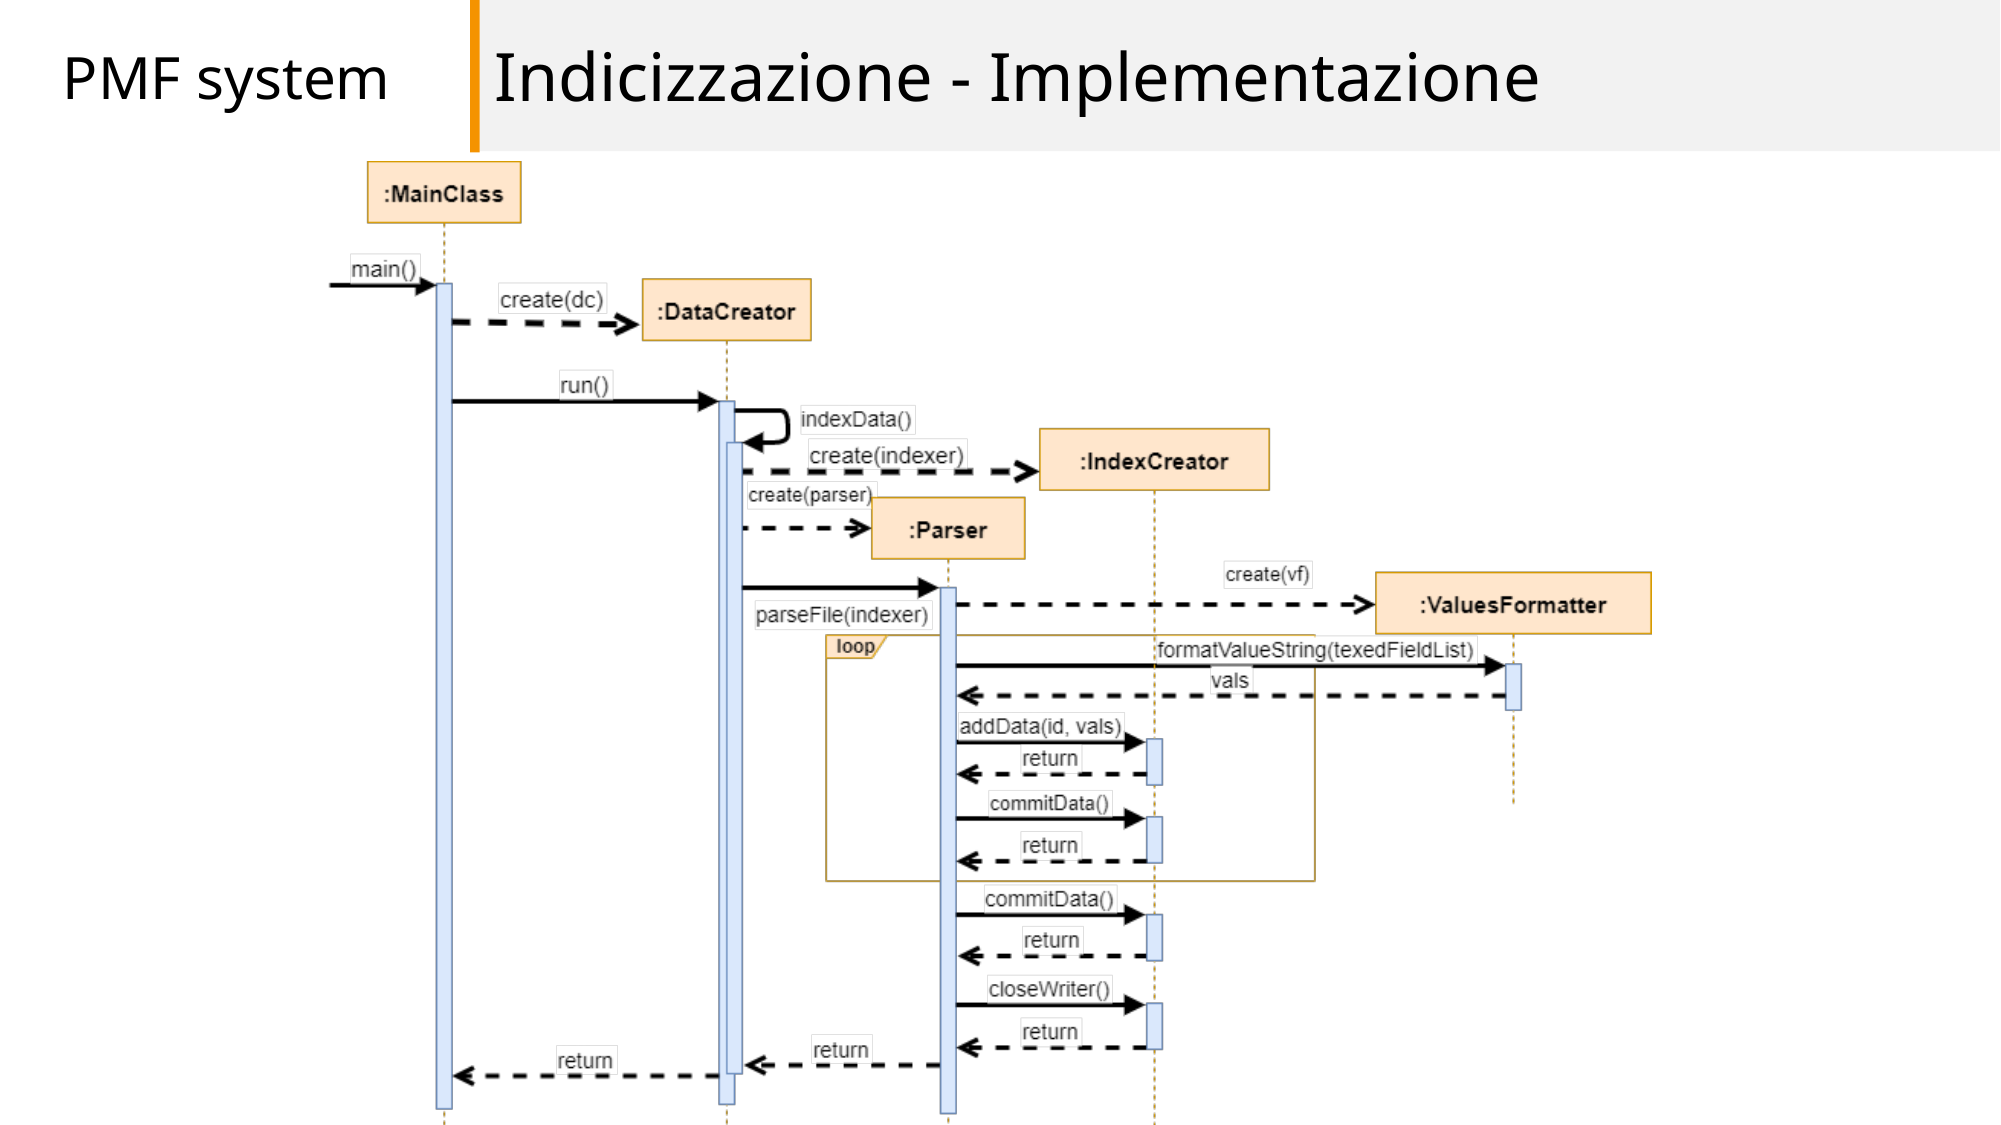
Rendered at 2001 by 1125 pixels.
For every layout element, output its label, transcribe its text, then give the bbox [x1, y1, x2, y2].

text_box PMF system [48, 33, 530, 119]
text_box [469, 119, 481, 154]
text_box Indicizzazione - Implementazione [481, 0, 2000, 152]
picture [317, 161, 1652, 1125]
text_box [469, 0, 481, 33]
